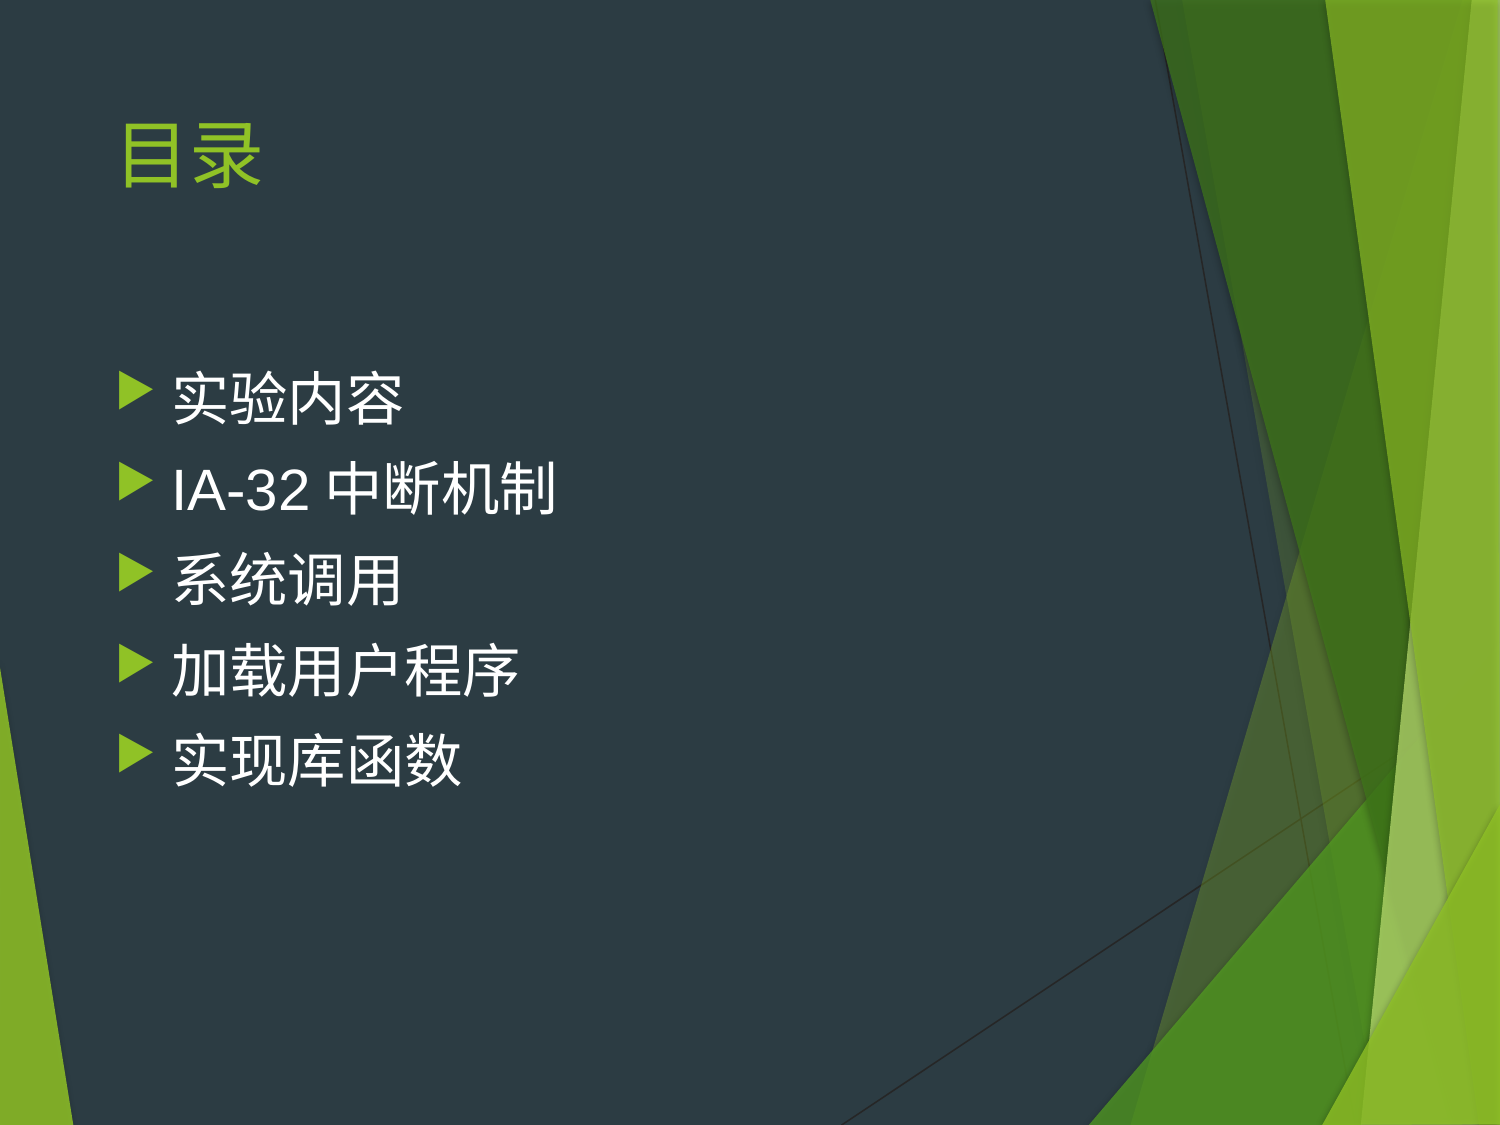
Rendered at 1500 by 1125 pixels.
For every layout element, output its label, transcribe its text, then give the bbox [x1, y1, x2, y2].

title 目录 [99, 99, 1142, 317]
list 实验内容 IA-32中断机制 系统调用 加载用户程序 实现库函数 [99, 354, 1142, 992]
